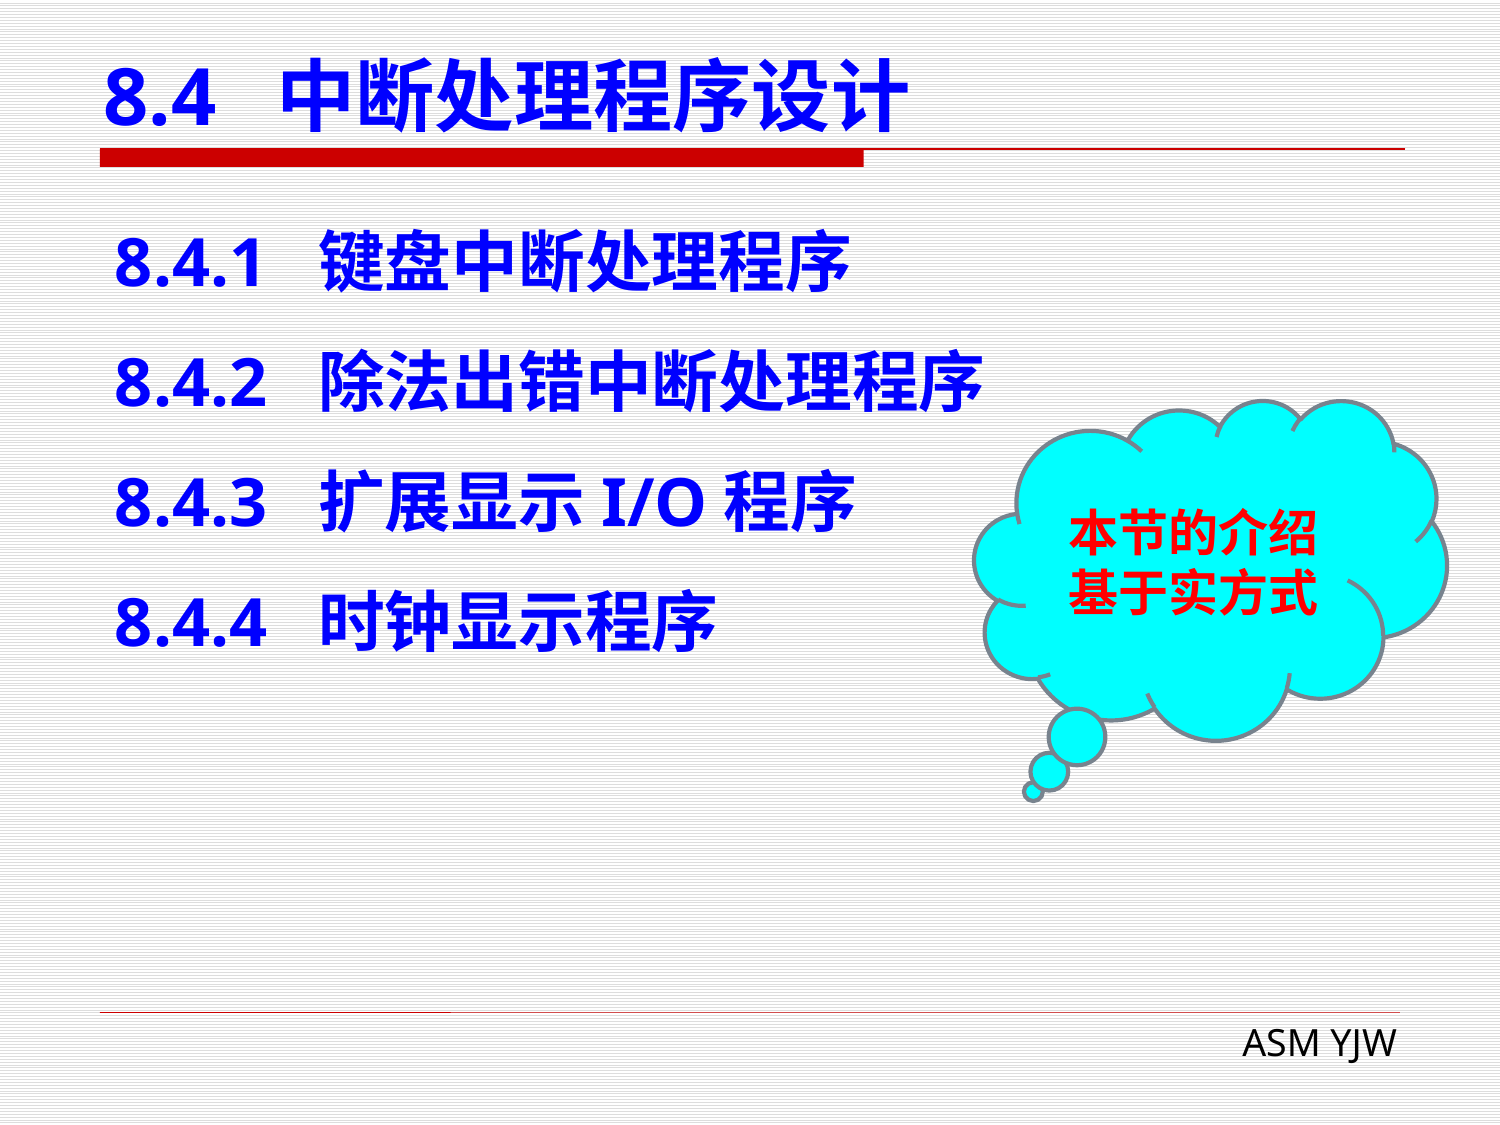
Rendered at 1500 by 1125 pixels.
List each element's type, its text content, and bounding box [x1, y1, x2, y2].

text_box 本节的介绍 基于实方式 [971, 398, 1450, 804]
text_box 8.4.1 键盘中断处理程序 8.4.2 除法出错中断处理程序 8.4.3 扩展显示I/O程序 8.4.4 时钟显示程序 [100, 172, 1400, 668]
title 8.4 中断处理程序设计 [88, 42, 1448, 149]
